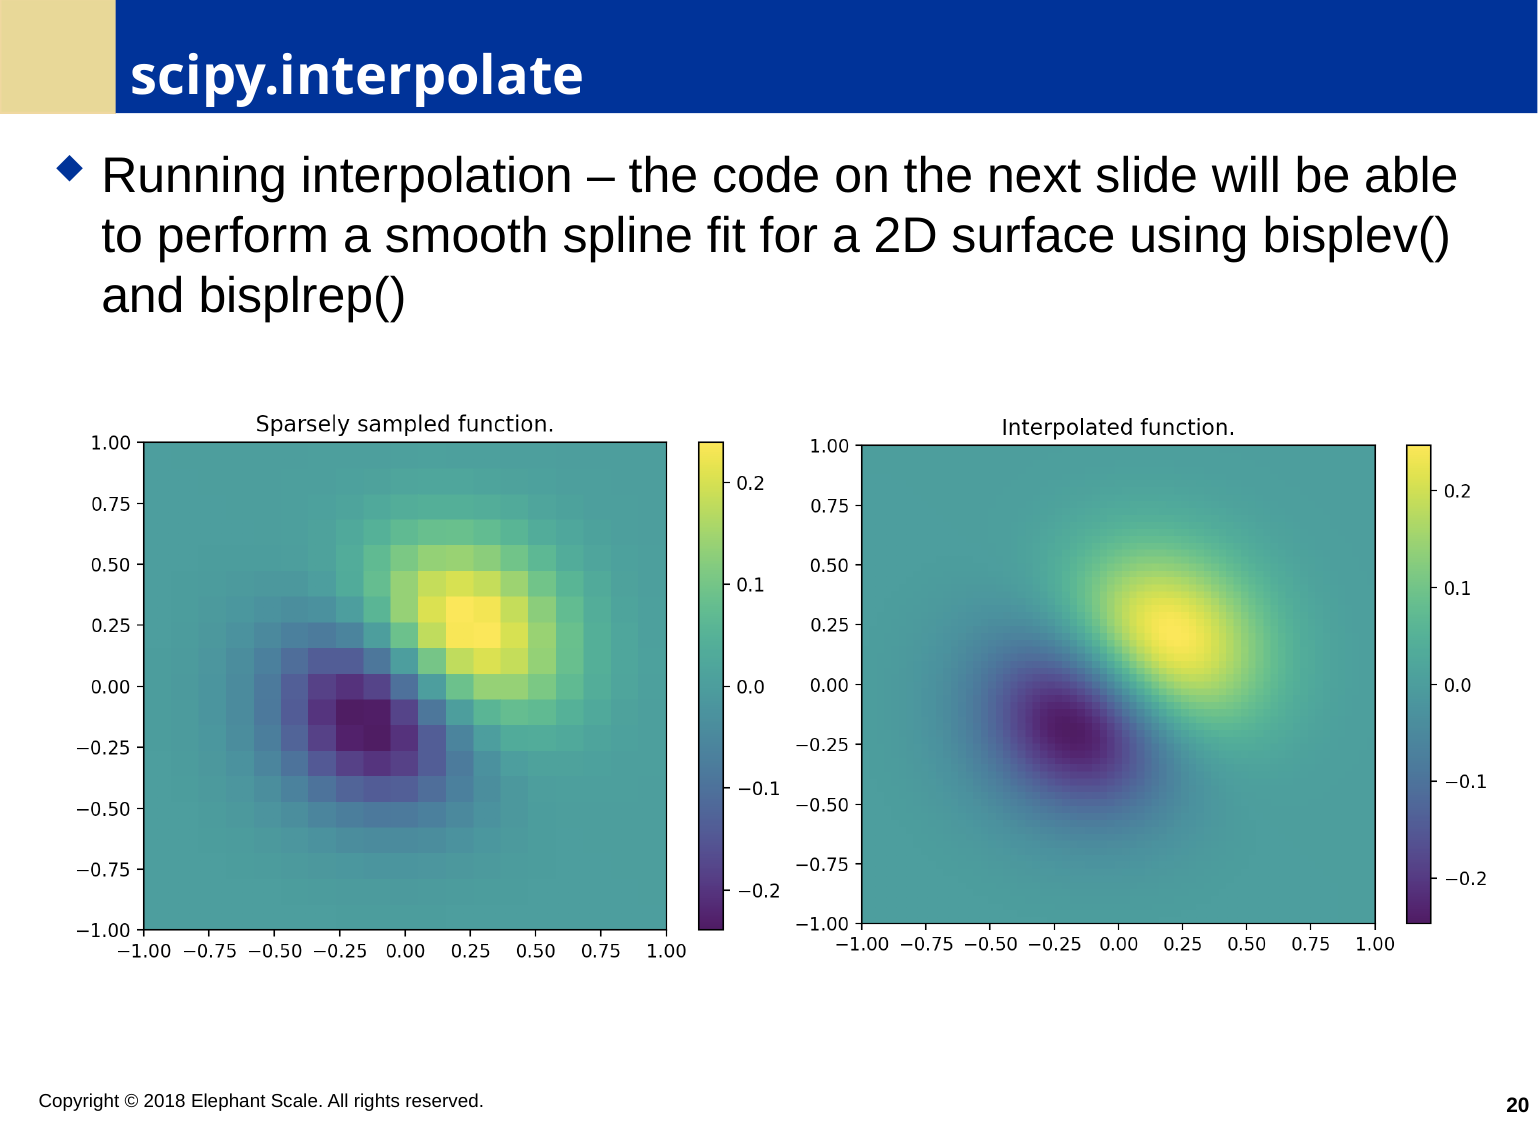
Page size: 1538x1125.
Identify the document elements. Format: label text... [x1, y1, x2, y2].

footer Copyright © 2018 Elephant Scale. All rights reserved. [38, 1088, 932, 1112]
picture [0, 0, 115, 114]
title scipy.interpolate [115, 0, 1538, 114]
picture [66, 399, 790, 981]
list Running interpolation – the code on the next slide will be able to perform a smooth spline fit for a 2D surface using bisplev() and bisplrep() [38, 134, 1500, 1061]
slide_number 20 [1439, 1079, 1530, 1117]
picture [793, 399, 1500, 971]
